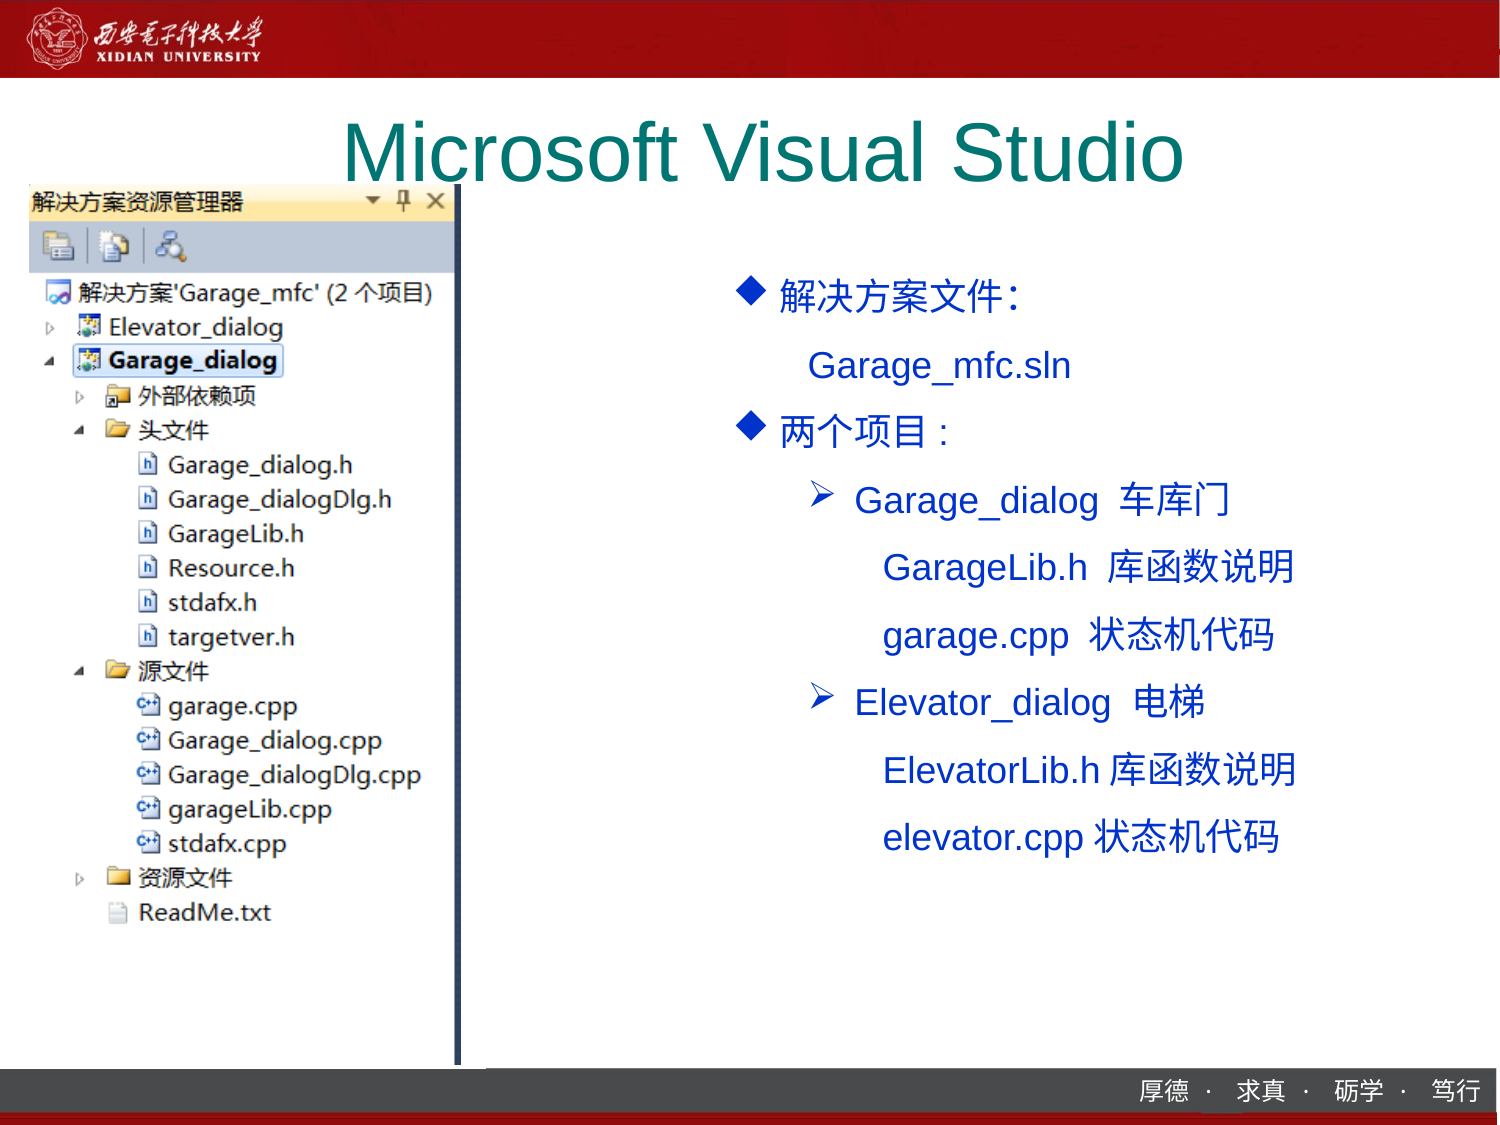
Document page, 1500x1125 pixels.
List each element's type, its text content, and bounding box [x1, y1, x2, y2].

title Microsoft Visual Studio [57, 66, 1471, 231]
picture [0, 1068, 1497, 1125]
picture [0, 0, 1500, 78]
picture [29, 184, 461, 1065]
text_box 解决方案文件： Garage_mfc.sln 两个项目: Garage_dialog 车库门 GarageLib.h 库函数说明garage.cpp 状态机代码 Elevator_dialog 电梯 ElevatorLib.h库函数说明 elevator.cpp状态机代码 [717, 243, 1412, 934]
